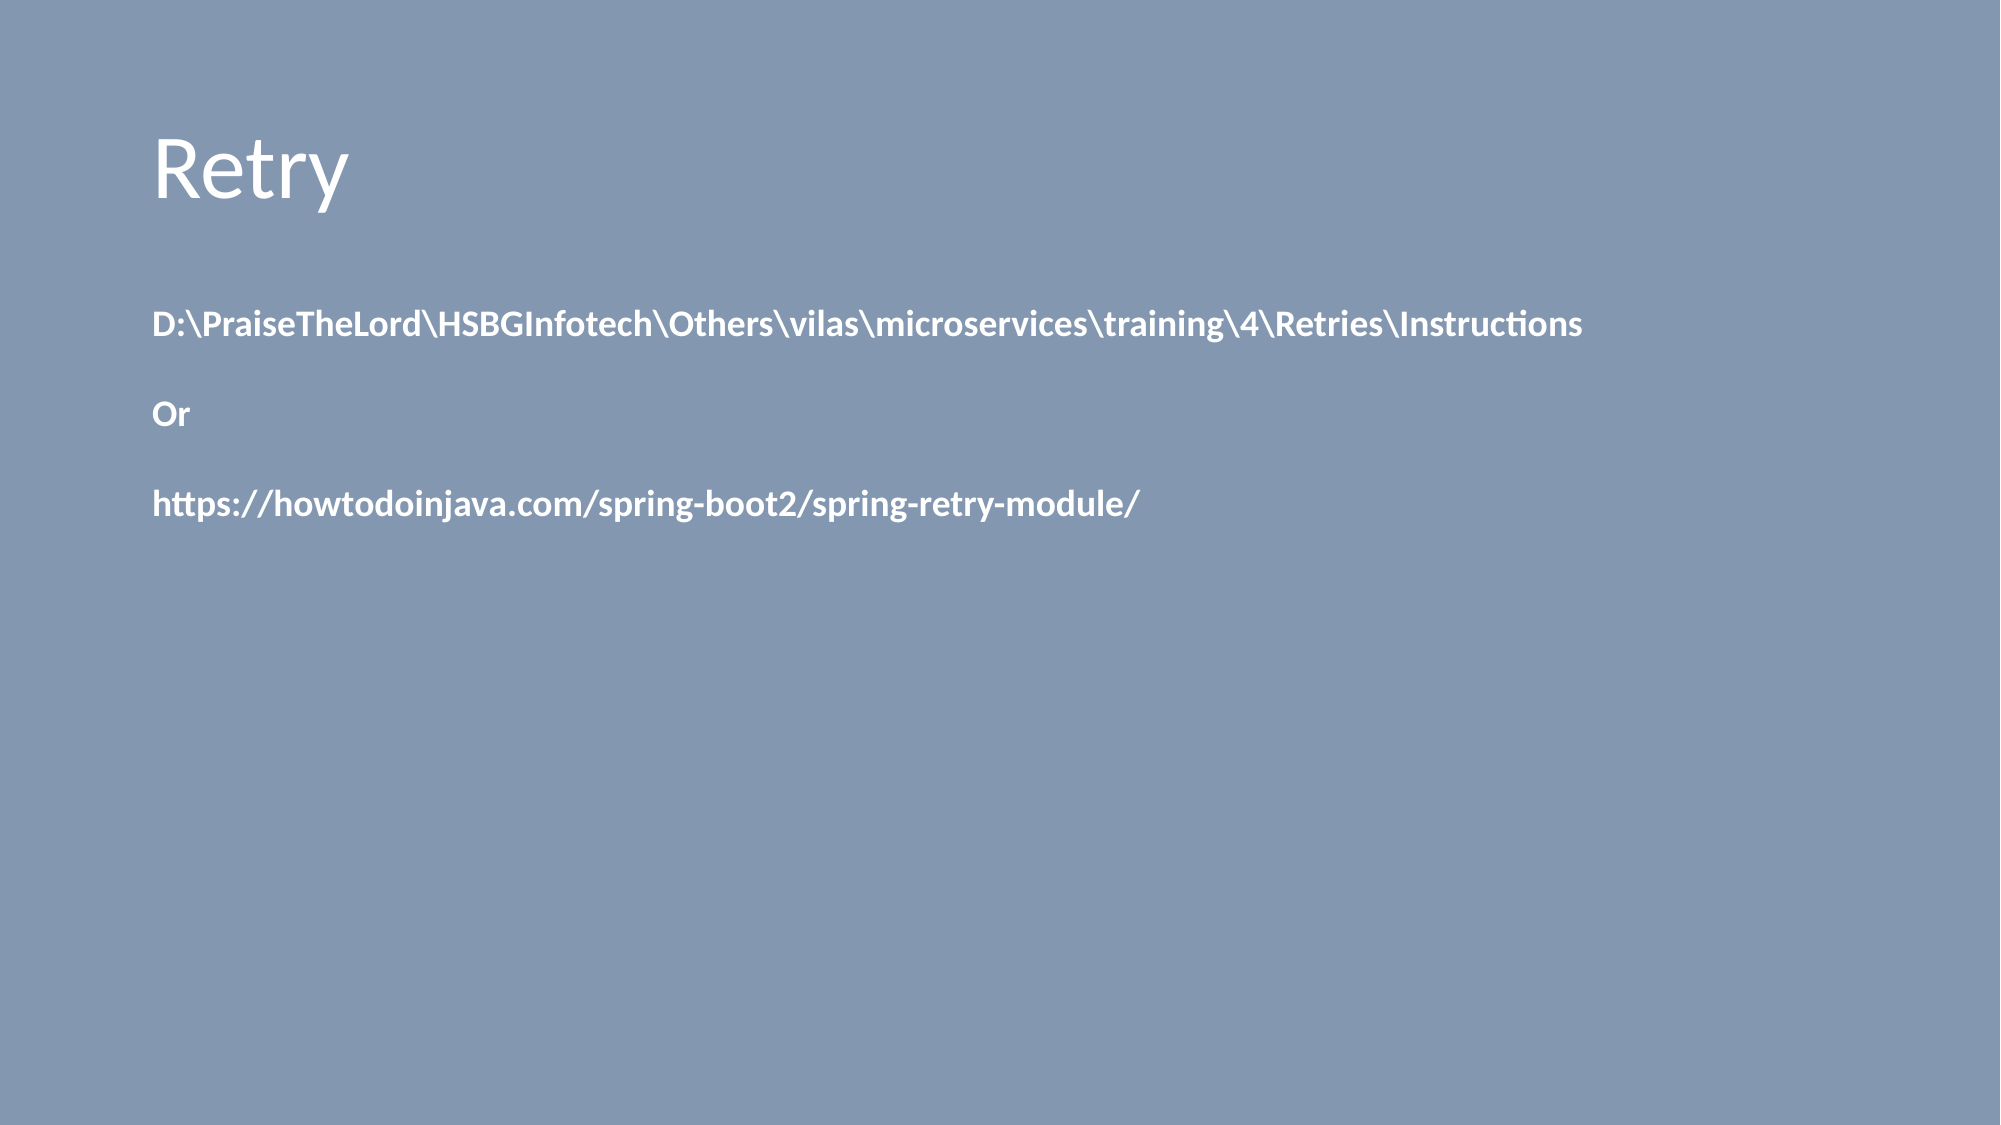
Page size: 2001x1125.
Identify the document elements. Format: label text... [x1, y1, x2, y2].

text_box D:\PraiseTheLord\HSBGInfotech\Others\vilas\microservices\training\4\Retries\Instructions Or https://howtodoinjava.com/spring-boot2/spring-retry-module/ [137, 291, 1863, 532]
title Retry [137, 59, 1959, 278]
